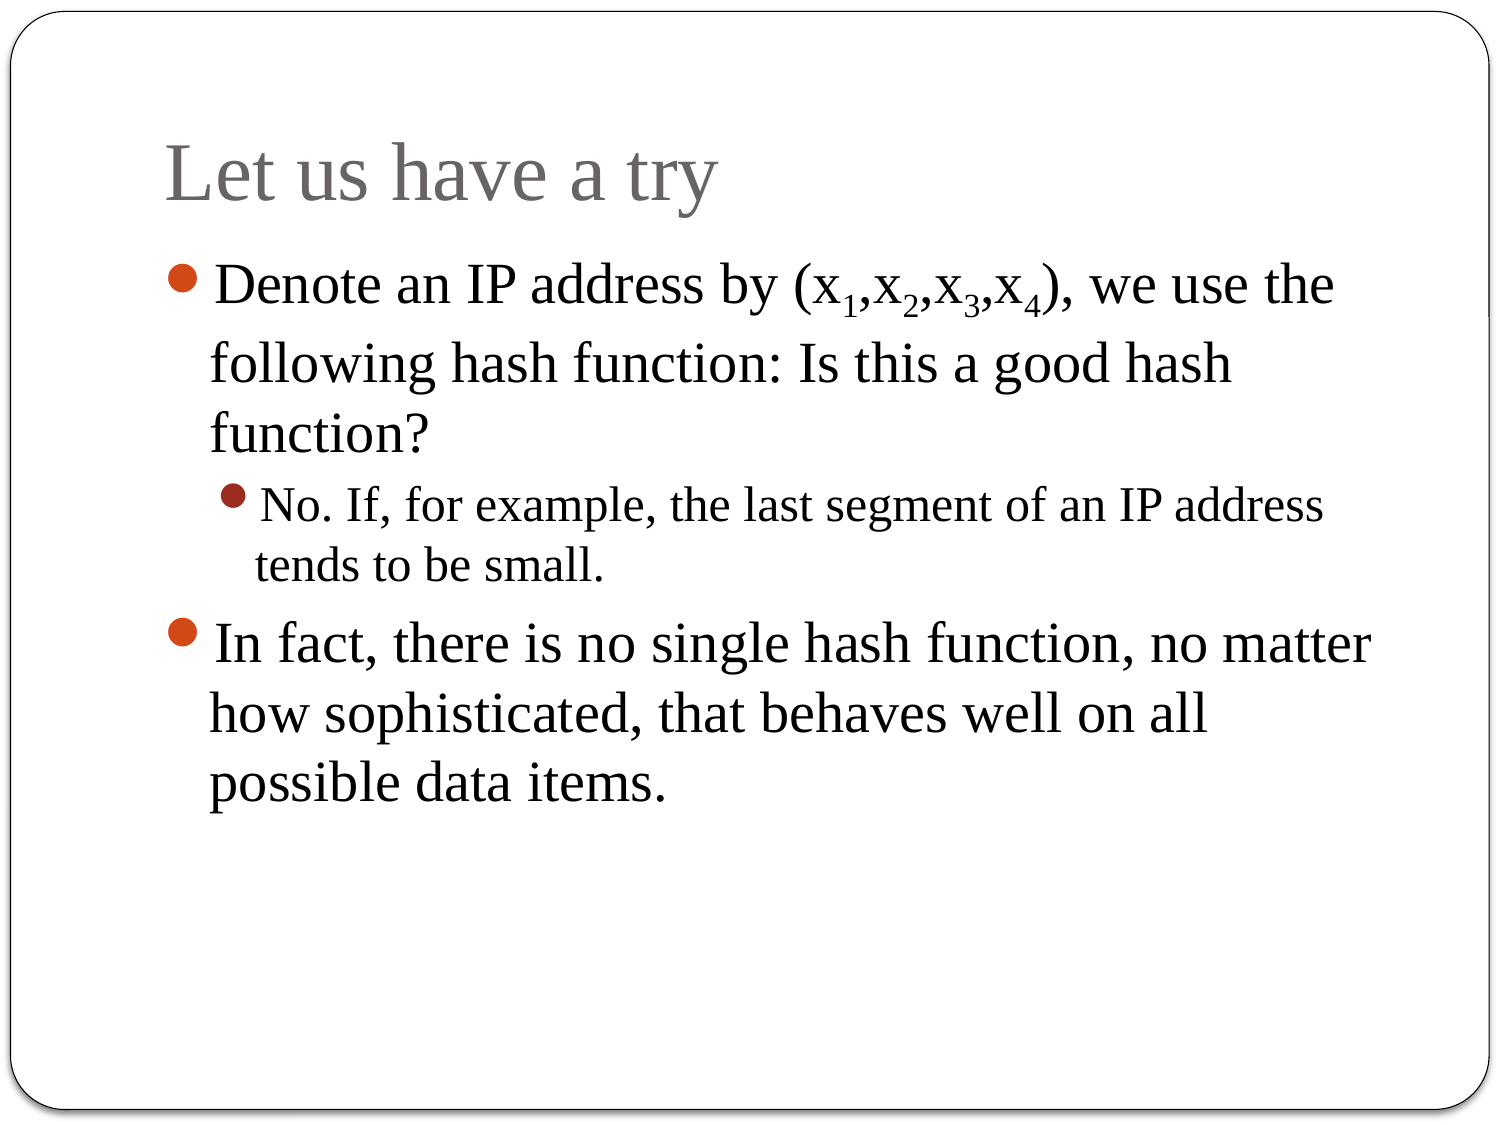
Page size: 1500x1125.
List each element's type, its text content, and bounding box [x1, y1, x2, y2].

title Let us have a try [150, 45, 1425, 233]
